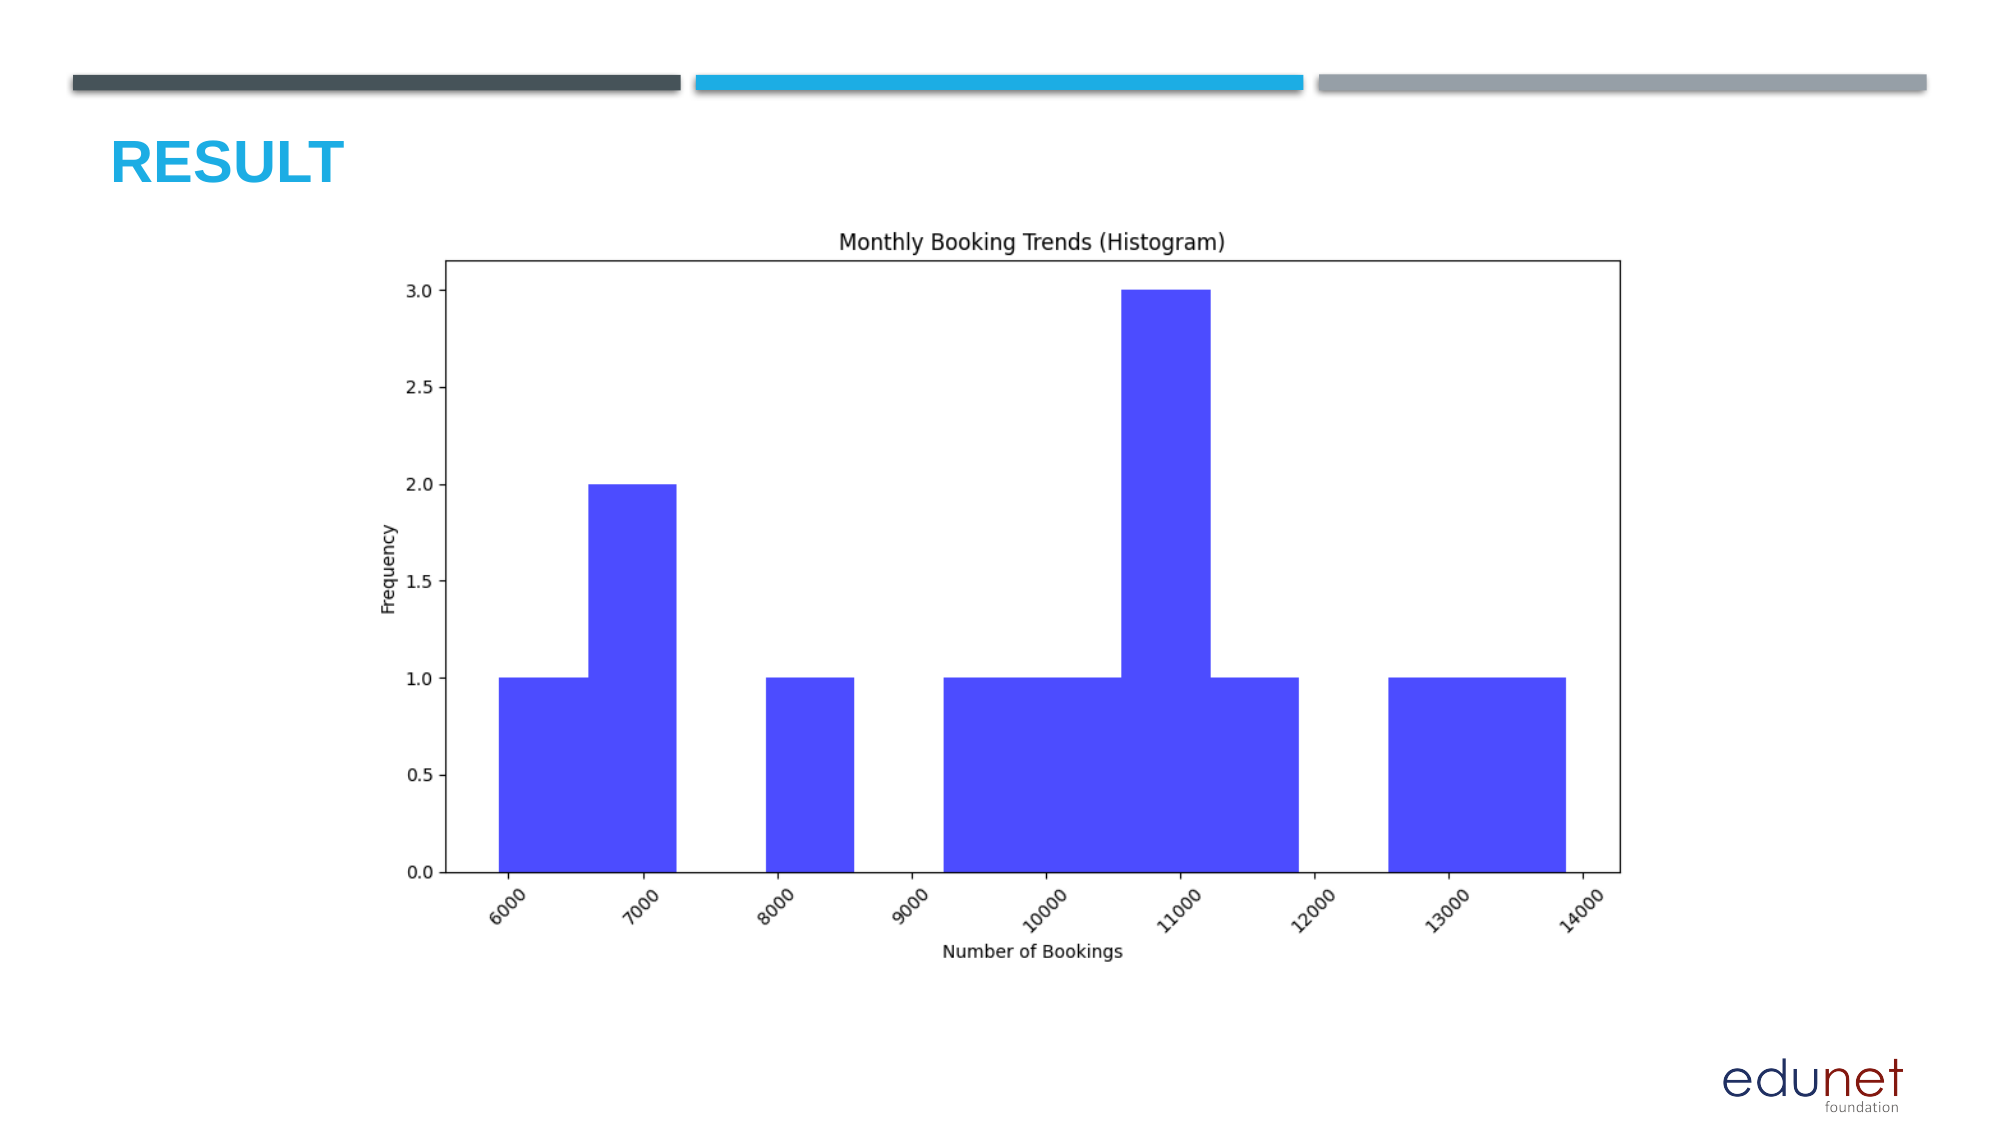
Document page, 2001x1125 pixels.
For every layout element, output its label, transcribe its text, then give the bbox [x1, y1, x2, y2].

picture [1719, 1056, 1905, 1116]
title Result [95, 115, 1905, 203]
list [360, 212, 1640, 981]
